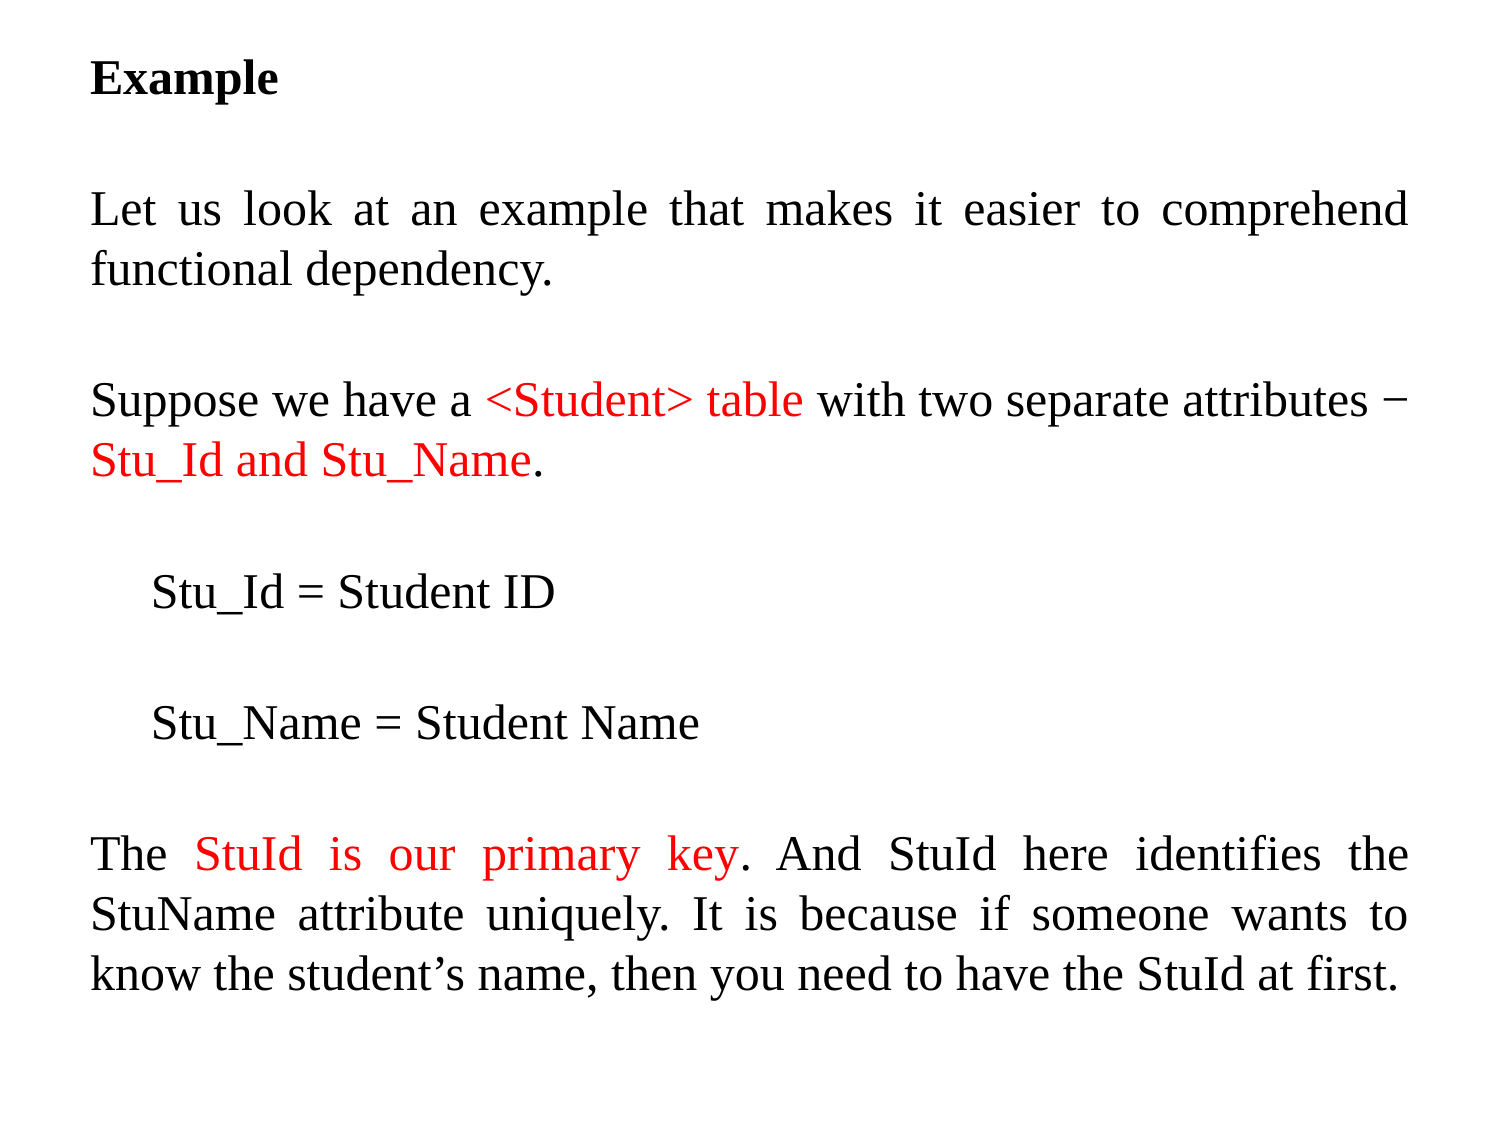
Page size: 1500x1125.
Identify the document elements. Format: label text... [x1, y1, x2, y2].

list Example Let us look at an example that makes it easier to comprehend functional dependency. Suppose we have a <Student> table with two separate attributes − Stu_Id and Stu_Name. Stu_Id = Student ID Stu_Name = Student Name The StuId is our primary key. And StuId here identifies the StuName attribute uniquely. It is because if someone wants to know the student’s name, then you need to have the StuId at first. [75, 36, 1425, 1077]
